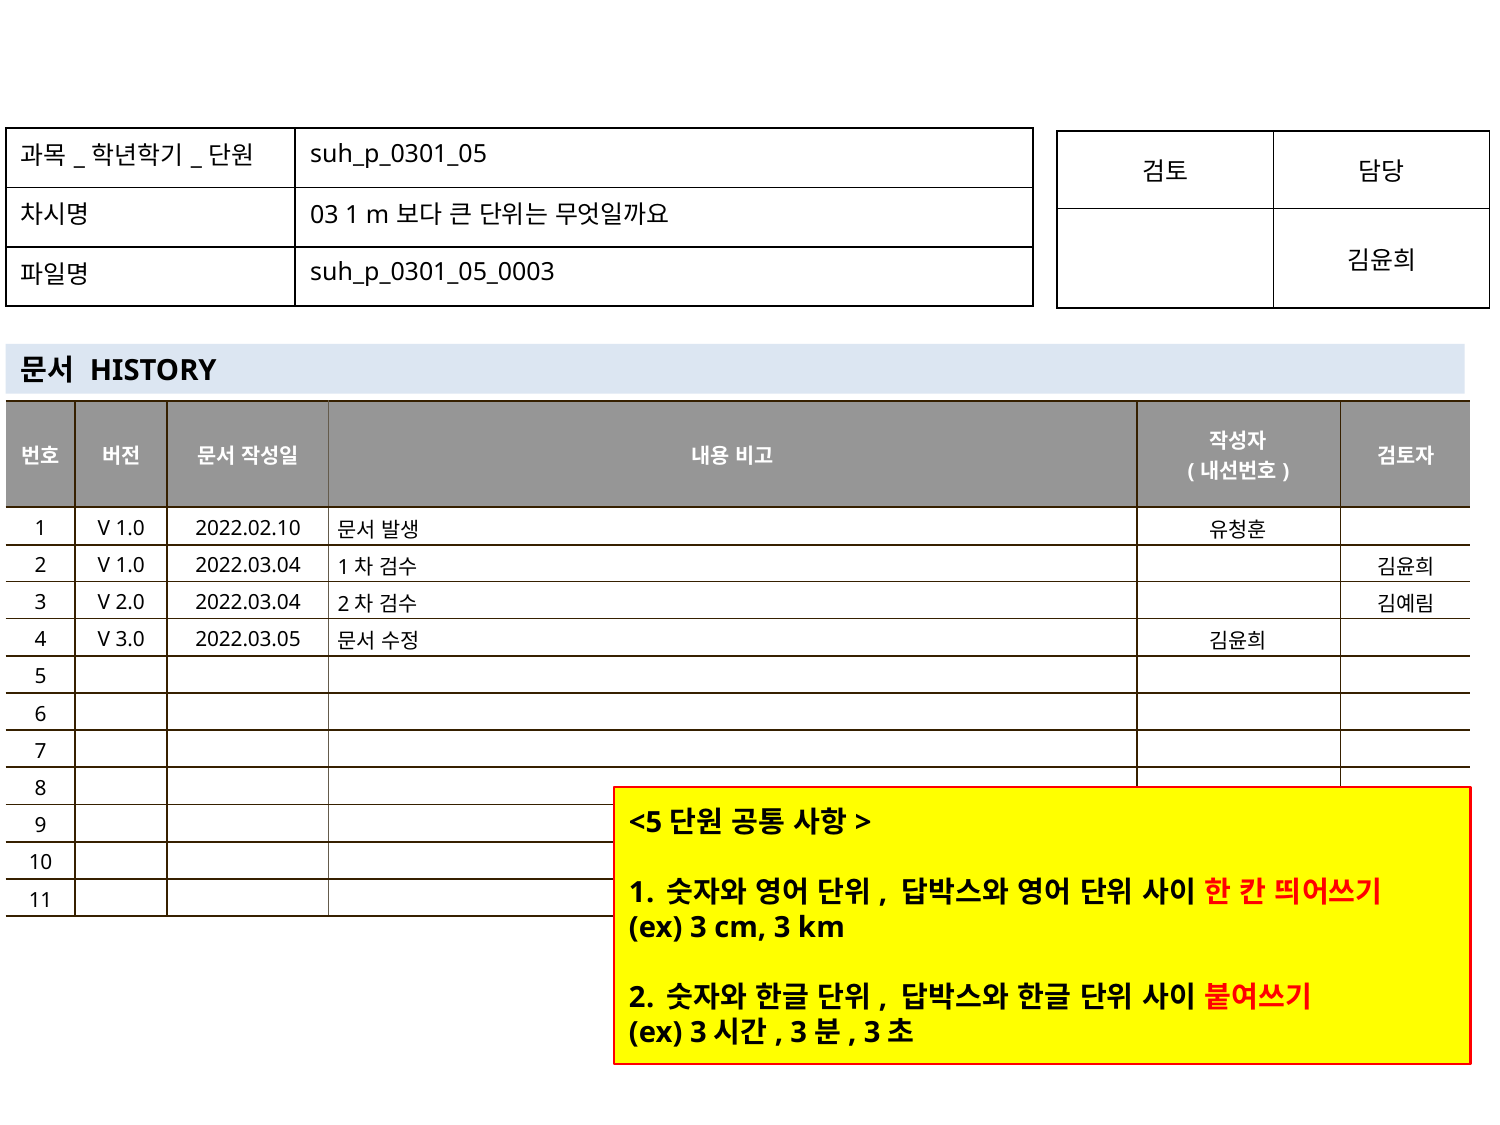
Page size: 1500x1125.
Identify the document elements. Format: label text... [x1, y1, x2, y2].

table_cell [76, 843, 166, 878]
table_cell 3 [6, 582, 74, 618]
table_cell [1058, 209, 1273, 307]
table_cell [76, 657, 166, 692]
table_header 내용 비고 [329, 402, 1136, 506]
table_cell [1138, 768, 1340, 785]
table_cell [76, 768, 166, 804]
table_cell 김윤희 [1341, 546, 1470, 581]
table_header 검토자 [1341, 402, 1470, 506]
text_box <5단원 공통 사항> 숫자와 영어 단위, 답박스와 영어 단위 사이 한 칸 띄어쓰기 (ex) 3 cm, 3 km 숫자와 한글 단위, 답박스와 한글 단위 사이 붙여쓰기 (ex) 3시간, 3분, 3초 [612, 785, 1473, 1067]
table_cell [1138, 731, 1340, 766]
table_cell V 3.0 [76, 619, 166, 655]
table_cell 9 [6, 805, 74, 841]
table_cell [168, 843, 328, 878]
table_cell [76, 880, 166, 915]
table_cell V 2.0 [76, 582, 166, 618]
table_cell [168, 694, 328, 729]
table_cell [1138, 546, 1340, 581]
table_cell [168, 768, 328, 804]
table_cell 6 [6, 694, 74, 729]
table_cell [76, 805, 166, 841]
table_cell 03 1 m보다 큰 단위는 무엇일까요 [296, 188, 1032, 246]
table_cell 2022.03.05 [168, 619, 328, 655]
table_cell [76, 694, 166, 729]
table_cell [76, 731, 166, 766]
table_cell 1 [6, 508, 74, 544]
table_cell 김예림 [1341, 582, 1470, 618]
table_cell [168, 657, 328, 692]
table_cell [1341, 731, 1470, 766]
table_cell [1138, 582, 1340, 618]
table_cell 5 [6, 657, 74, 692]
table_cell V 1.0 [76, 546, 166, 581]
table_cell [168, 805, 328, 841]
table_cell V 1.0 [76, 508, 166, 544]
table_cell [329, 731, 1136, 766]
table_cell 김윤희 [1138, 619, 1340, 655]
table_cell [168, 731, 328, 766]
table_cell 유청훈 [1138, 508, 1340, 544]
table_header 과목_학년학기_단원 [7, 129, 294, 187]
table_header 작성자 (내선번호) [1138, 402, 1340, 506]
table_cell [1341, 768, 1470, 785]
table_cell 차시명 [7, 188, 294, 246]
table_cell [1138, 694, 1340, 729]
table_cell [329, 843, 612, 878]
table_header 버전 [76, 402, 166, 506]
table_cell [168, 880, 328, 915]
table_header 문서 작성일 [168, 402, 328, 506]
table_cell 2차 검수 [329, 582, 1136, 618]
table_cell 8 [6, 768, 74, 804]
table_header 검토 [1058, 132, 1273, 208]
table_cell 파일명 [7, 248, 294, 305]
table_cell 7 [6, 731, 74, 766]
table_cell [1341, 619, 1470, 655]
table_cell 김윤희 [1274, 209, 1489, 307]
table_cell [329, 768, 1136, 804]
table_cell [329, 694, 1136, 729]
table_header 담당 [1274, 132, 1489, 208]
table_header suh_p_0301_05 [296, 129, 1032, 187]
table_cell [329, 880, 612, 915]
table_cell 2022.02.10 [168, 508, 328, 544]
table_cell [1341, 508, 1470, 544]
text_box 문서 HISTORY [5, 343, 1465, 394]
table_cell [1341, 657, 1470, 692]
table_cell [329, 805, 612, 841]
table_cell suh_p_0301_05_0003 [296, 248, 1032, 305]
table_cell 문서 수정 [329, 619, 1136, 655]
table_cell 4 [6, 619, 74, 655]
table_cell 1차 검수 [329, 546, 1136, 581]
table_cell 문서 발생 [329, 508, 1136, 544]
table_cell 2022.03.04 [168, 582, 328, 618]
table_cell [1138, 657, 1340, 692]
table_cell 11 [6, 880, 74, 915]
table_cell [329, 657, 1136, 692]
table_cell [1341, 694, 1470, 729]
table_header 번호 [6, 402, 74, 506]
table_cell 2 [6, 546, 74, 581]
table_cell 2022.03.04 [168, 546, 328, 581]
table_cell 10 [6, 843, 74, 878]
